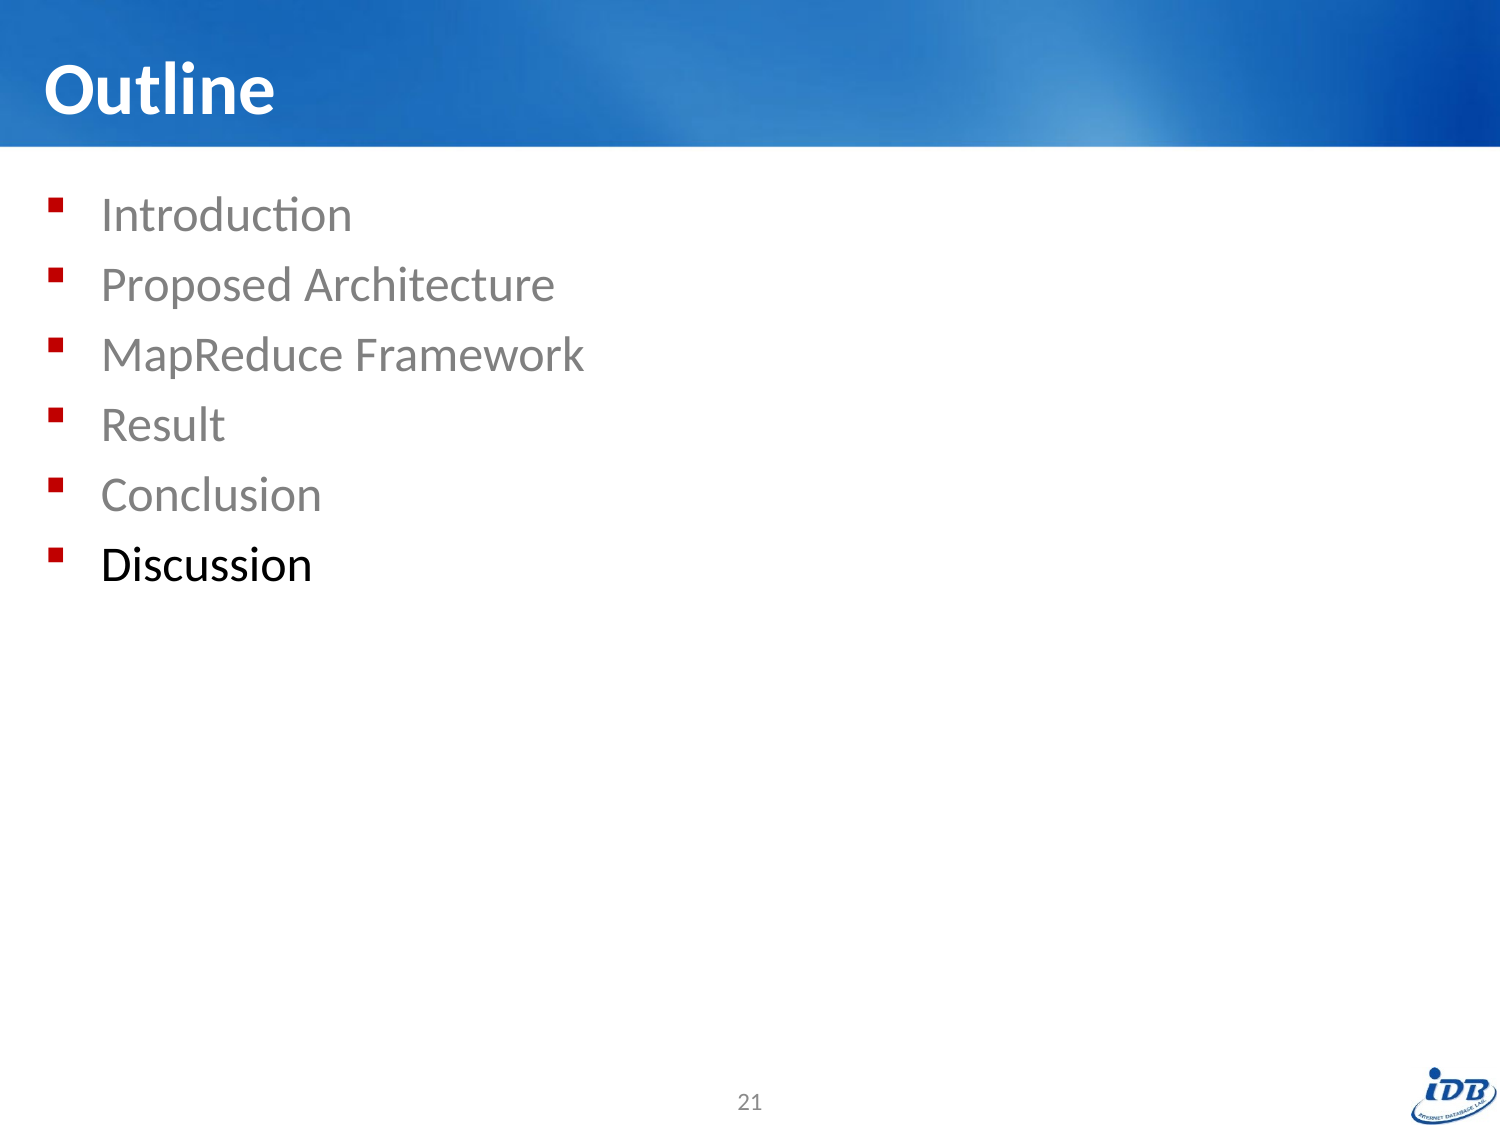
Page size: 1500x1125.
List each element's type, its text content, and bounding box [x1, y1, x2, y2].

picture [0, 0, 1500, 1125]
title Outline [29, 19, 1471, 149]
slide_number 21 [684, 1082, 816, 1118]
list Introduction Proposed Architecture MapReduce Framework Result Conclusion Discussion [29, 174, 1471, 1071]
